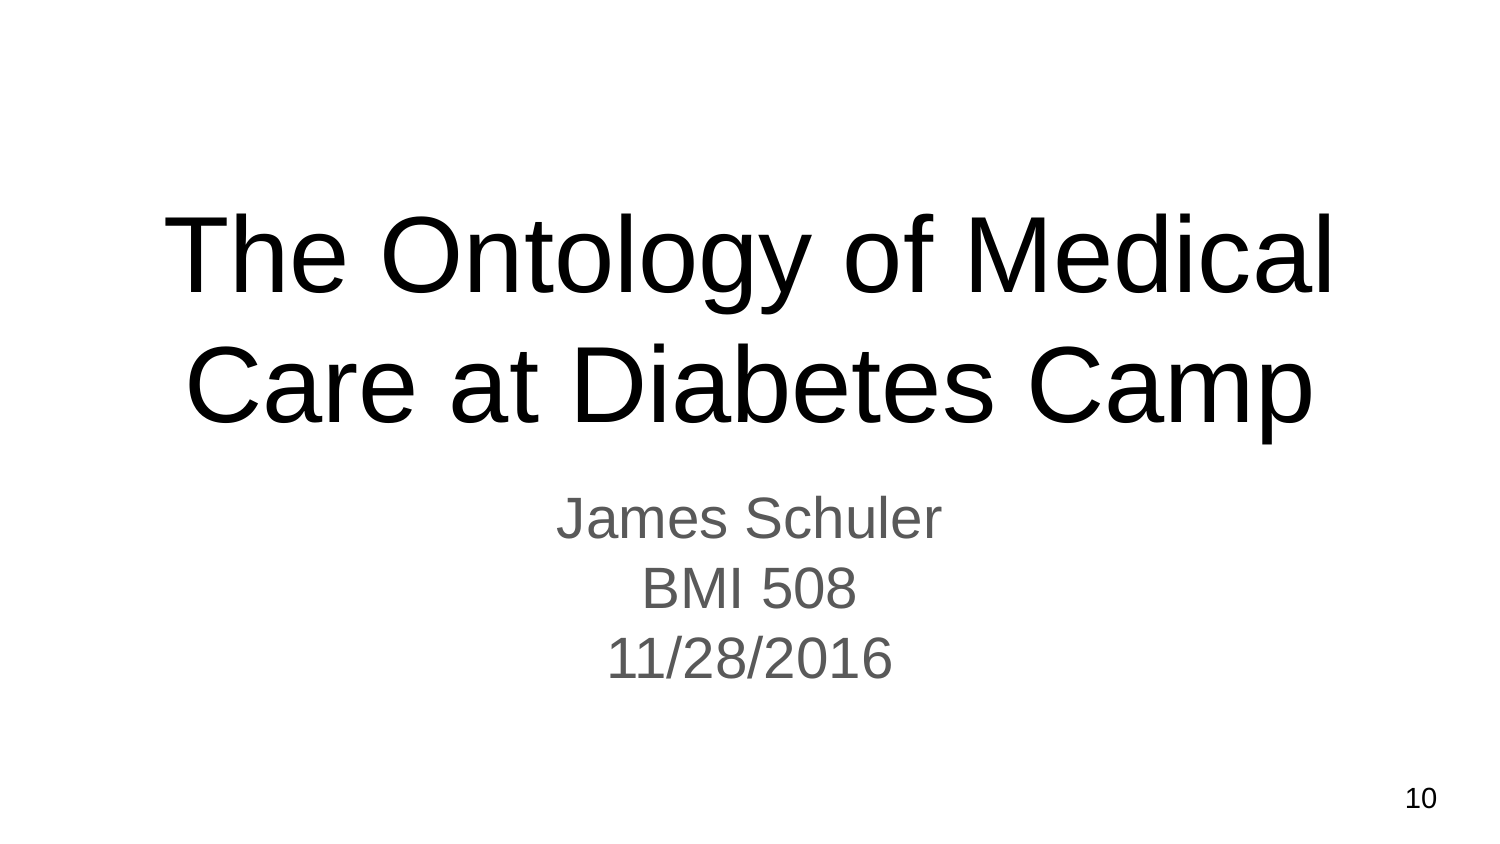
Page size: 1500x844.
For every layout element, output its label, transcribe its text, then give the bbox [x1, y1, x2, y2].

title The Ontology of Medical Care at Diabetes Camp [51, 122, 1449, 459]
slide_number 10 [1389, 764, 1480, 830]
subtitle James Schuler BMI 508 11/28/2016 [51, 464, 1449, 595]
